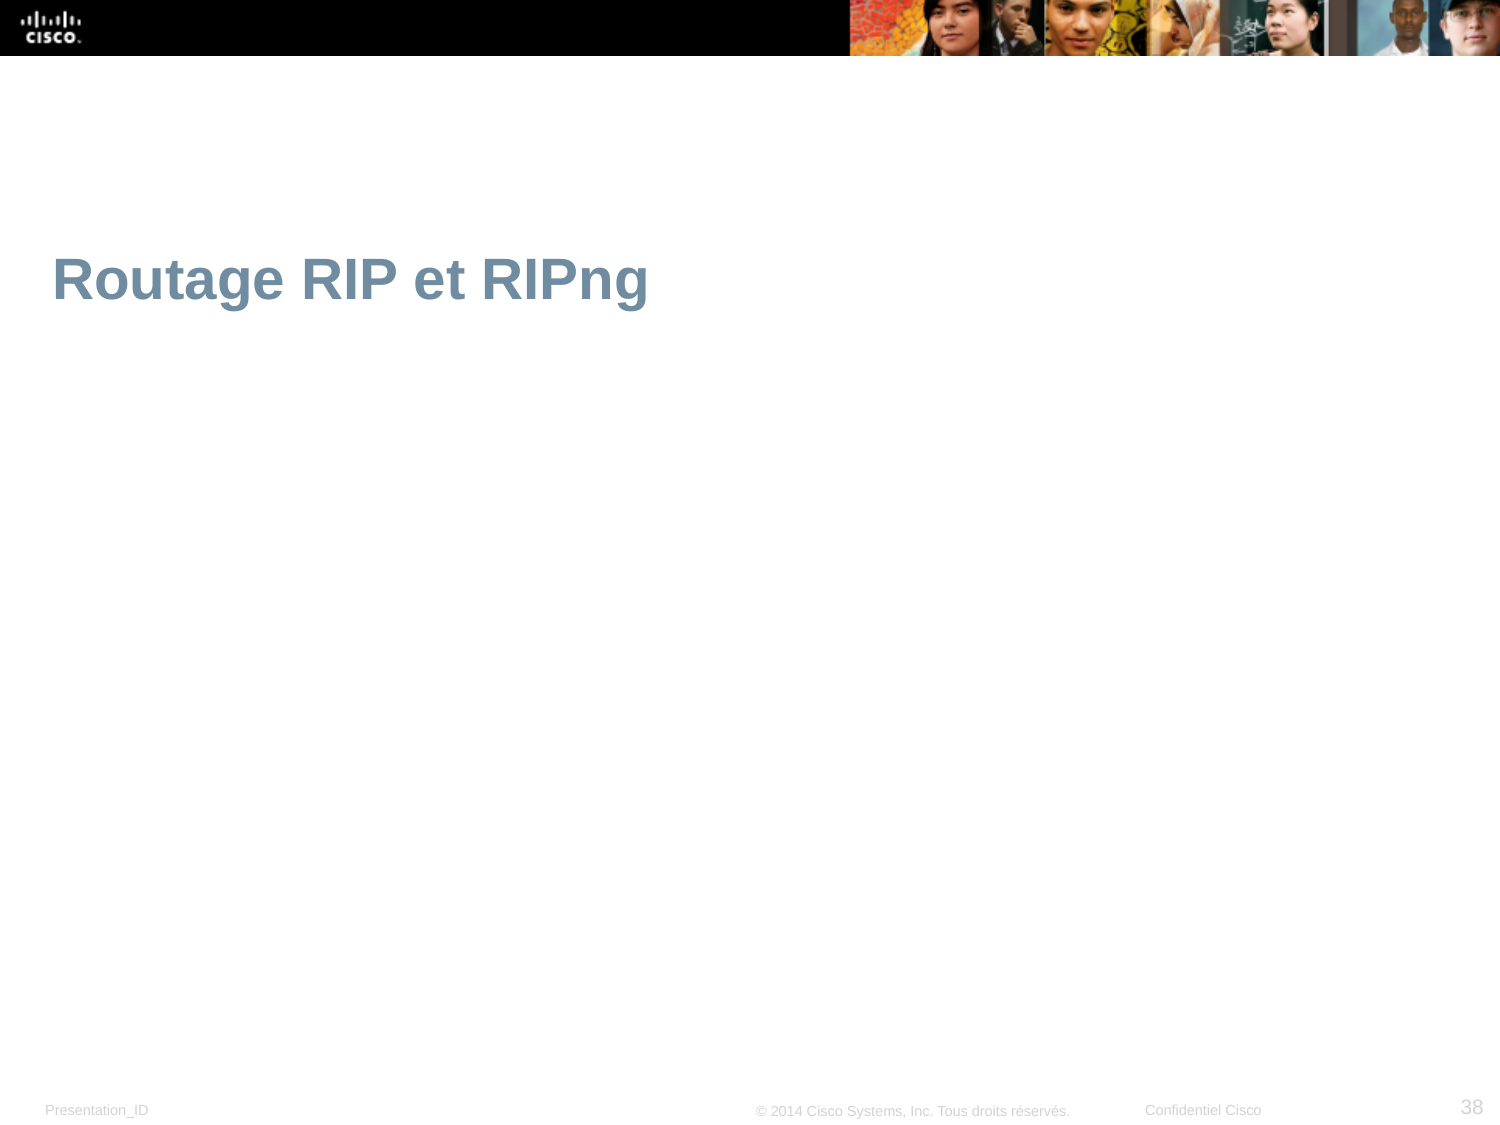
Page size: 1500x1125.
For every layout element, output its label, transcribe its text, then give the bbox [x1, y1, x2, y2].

picture [0, 0, 1500, 56]
title Routage RIP et RIPng [38, 175, 1427, 320]
